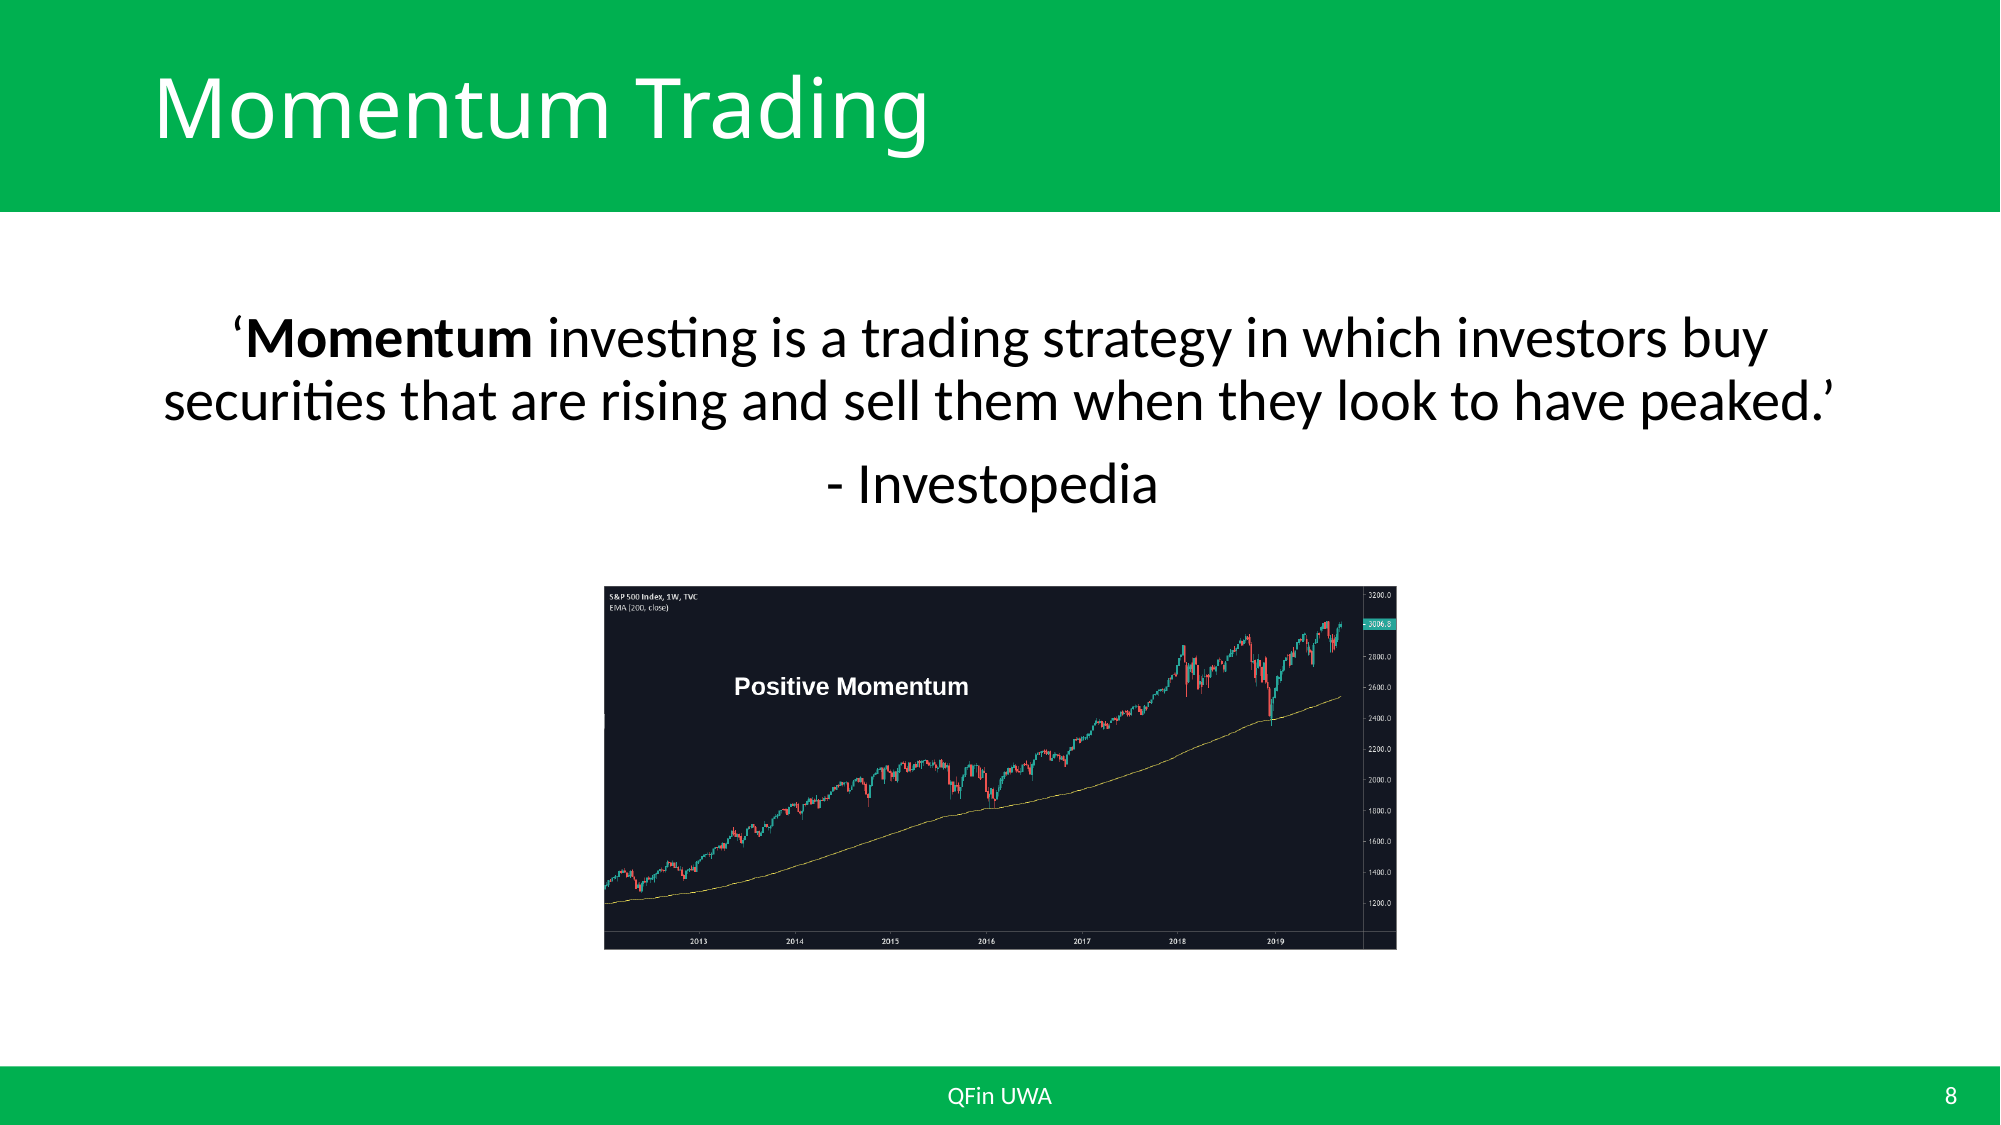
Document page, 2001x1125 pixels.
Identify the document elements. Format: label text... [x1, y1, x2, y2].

picture [601, 583, 1399, 954]
slide_number 8 [1522, 1065, 1973, 1125]
footer QFin UWA [662, 1065, 1338, 1125]
title Momentum Trading [137, 3, 1863, 221]
list ‘Momentum investing is a trading strategy in which investors buy securities that are rising and sell them when they look to have peaked.’ - Investopedia [137, 299, 1863, 542]
